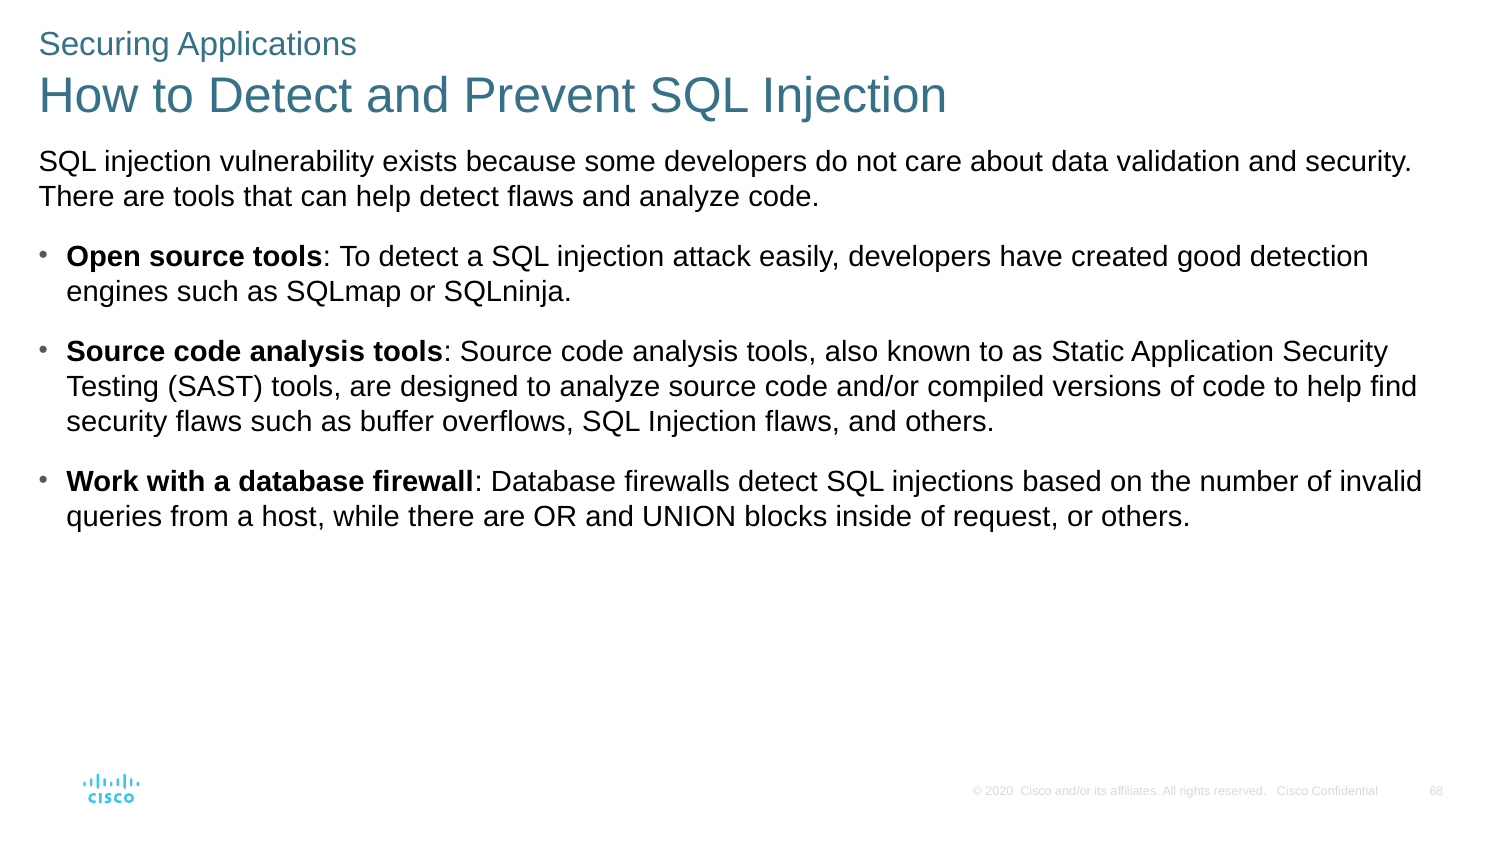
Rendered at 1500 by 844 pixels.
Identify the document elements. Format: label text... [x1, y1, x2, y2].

text_box Securing Applications How to Detect and Prevent SQL Injection [23, 10, 1500, 135]
list SQL injection vulnerability exists because some developers do not care about data validation and security. There are tools that can help detect flaws and analyze code. Open source tools: To detect a SQL injection attack easily, developers have created good detection engines such as SQLmap or SQLninja. Source code analysis tools: Source code analysis tools, also known to as Static Application Security Testing (SAST) tools, are designed to analyze source code and/or compiled versions of code to help find security flaws such as buffer overflows, SQL Injection flaws, and others. Work with a database firewall: Database firewalls detect SQL injections based on the number of invalid queries from a host, while there are OR and UNION blocks inside of request, or others. [23, 134, 1481, 800]
